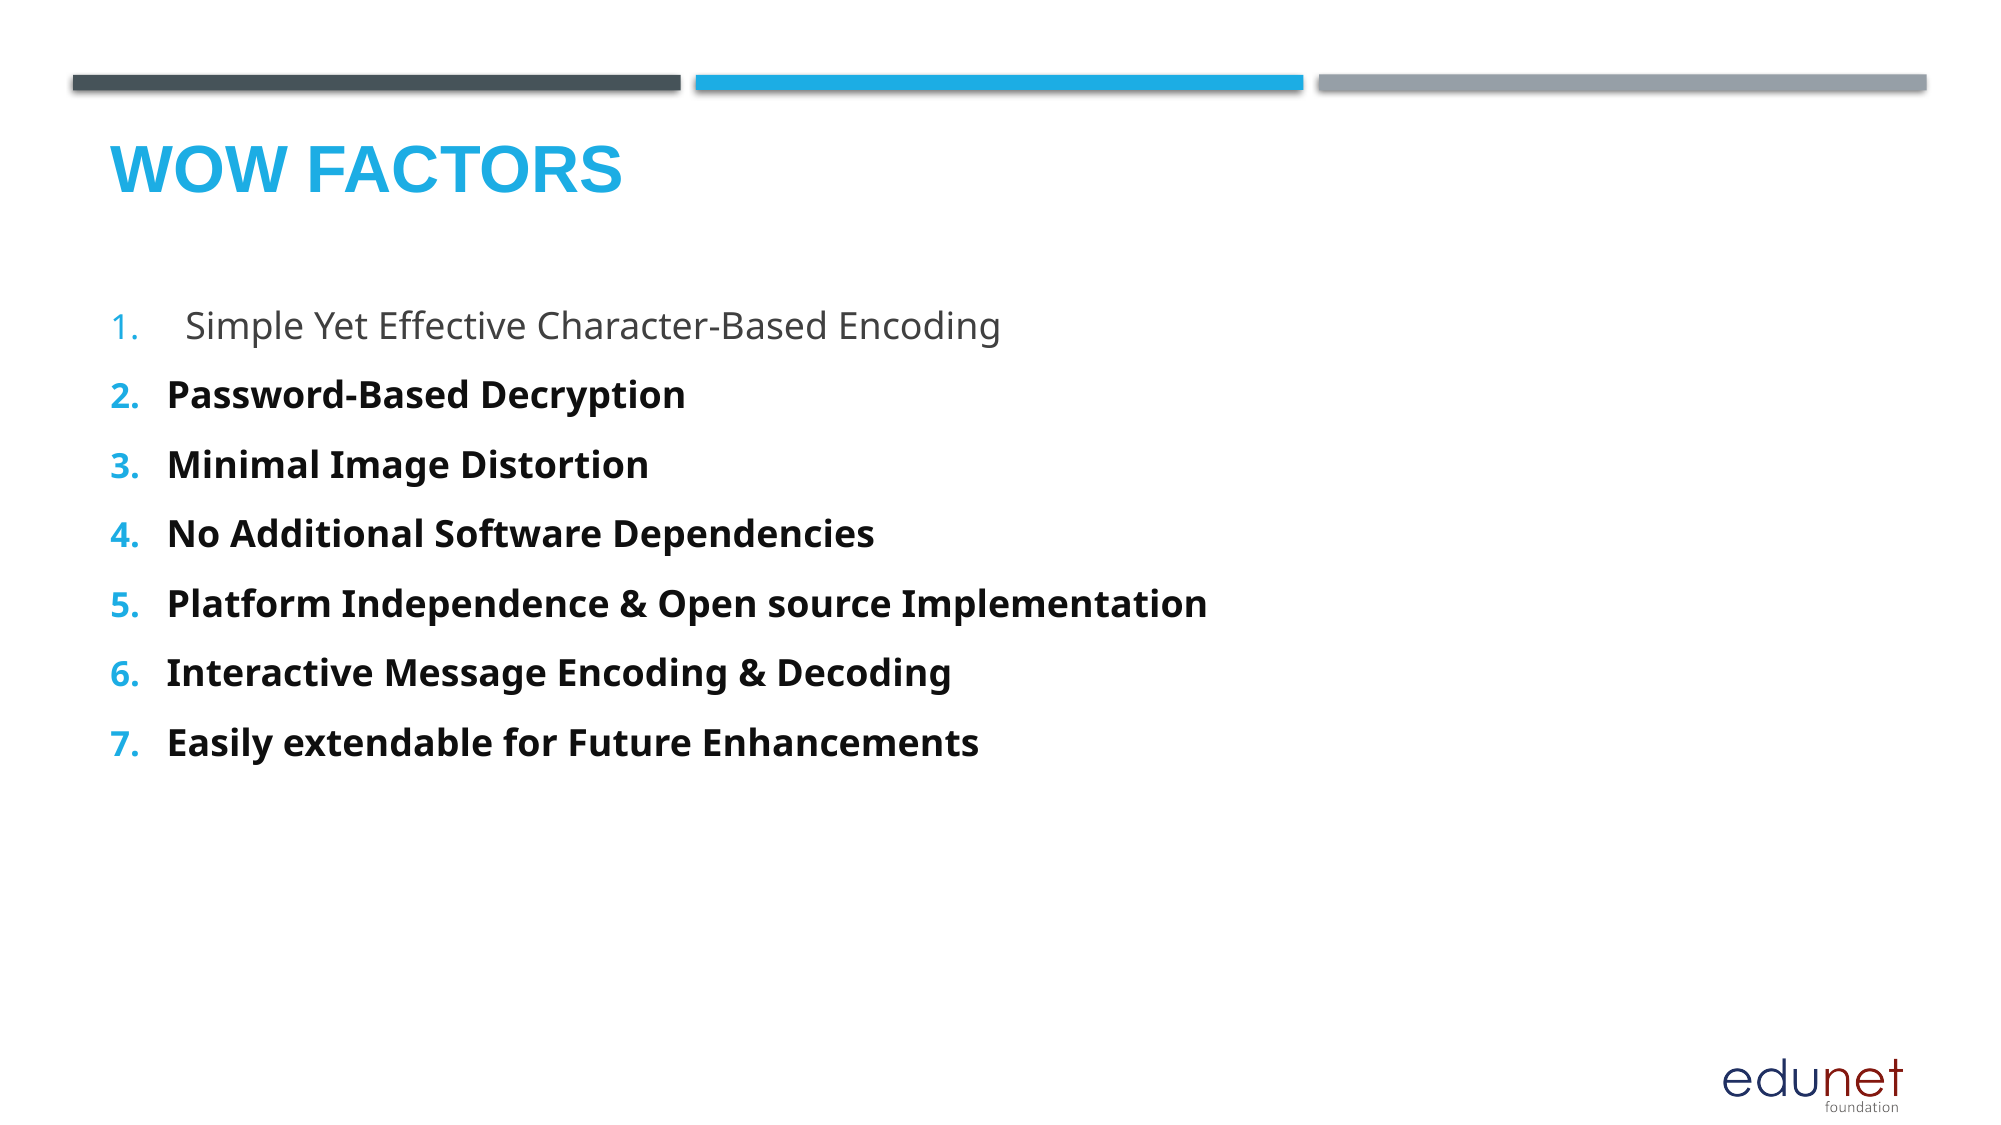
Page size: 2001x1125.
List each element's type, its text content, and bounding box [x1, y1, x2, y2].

picture [1719, 1056, 1905, 1116]
title Wow factors [95, 126, 1905, 213]
list Simple Yet Effective Character-Based Encoding Password-Based Decryption Minimal Image Distortion No Additional Software Dependencies Platform Independence & Open source Implementation Interactive Message Encoding & Decoding Easily extendable for Future Enhancements [95, 213, 1905, 981]
